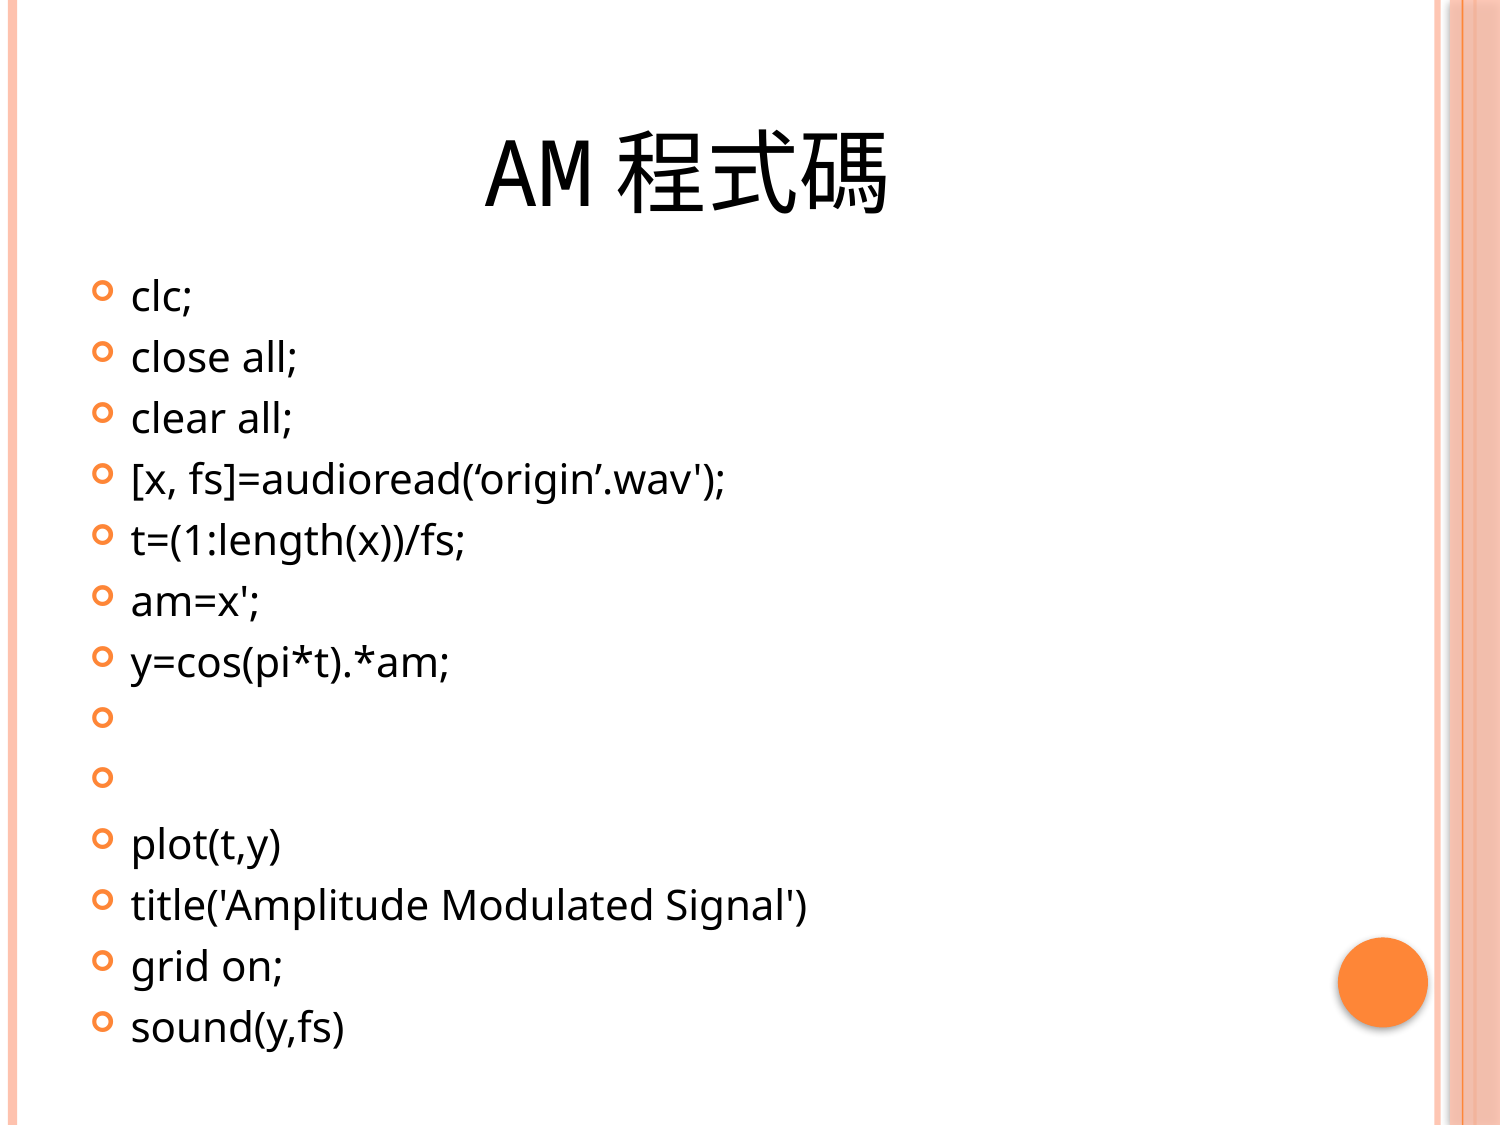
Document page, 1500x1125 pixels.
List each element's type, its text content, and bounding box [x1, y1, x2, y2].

list clc; close all; clear all; [x, fs]=audioread(‘origin’.wav'); t=(1:length(x))/fs; am=x'; y=cos(pi*t).*am; plot(t,y) title('Amplitude Modulated Signal') grid on; sound(y,fs) [75, 262, 1300, 1062]
title AM程式碼 [75, 45, 1300, 233]
